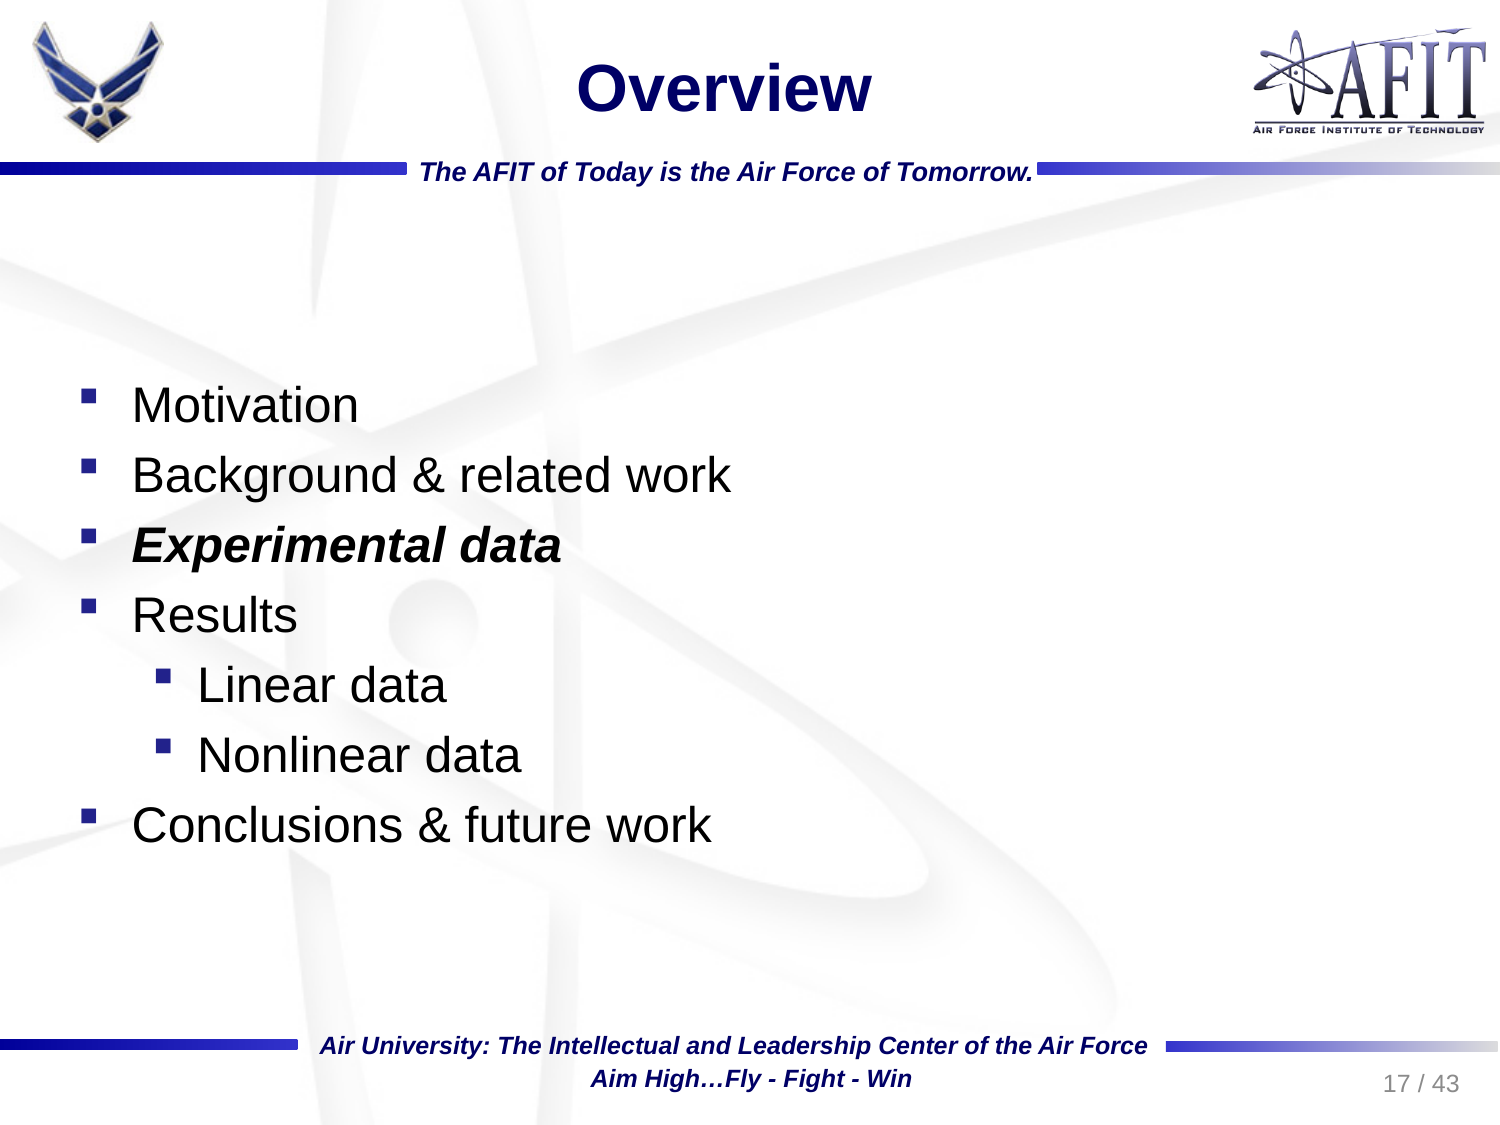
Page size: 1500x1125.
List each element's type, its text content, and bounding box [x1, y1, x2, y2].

list Motivation Background & related work Experimental data Results Linear data Nonlinear data Conclusions & future work [62, 212, 1412, 1013]
title Overview [87, 0, 1363, 169]
picture [32, 21, 87, 143]
slide_number 17 / 43 [1125, 1052, 1475, 1113]
